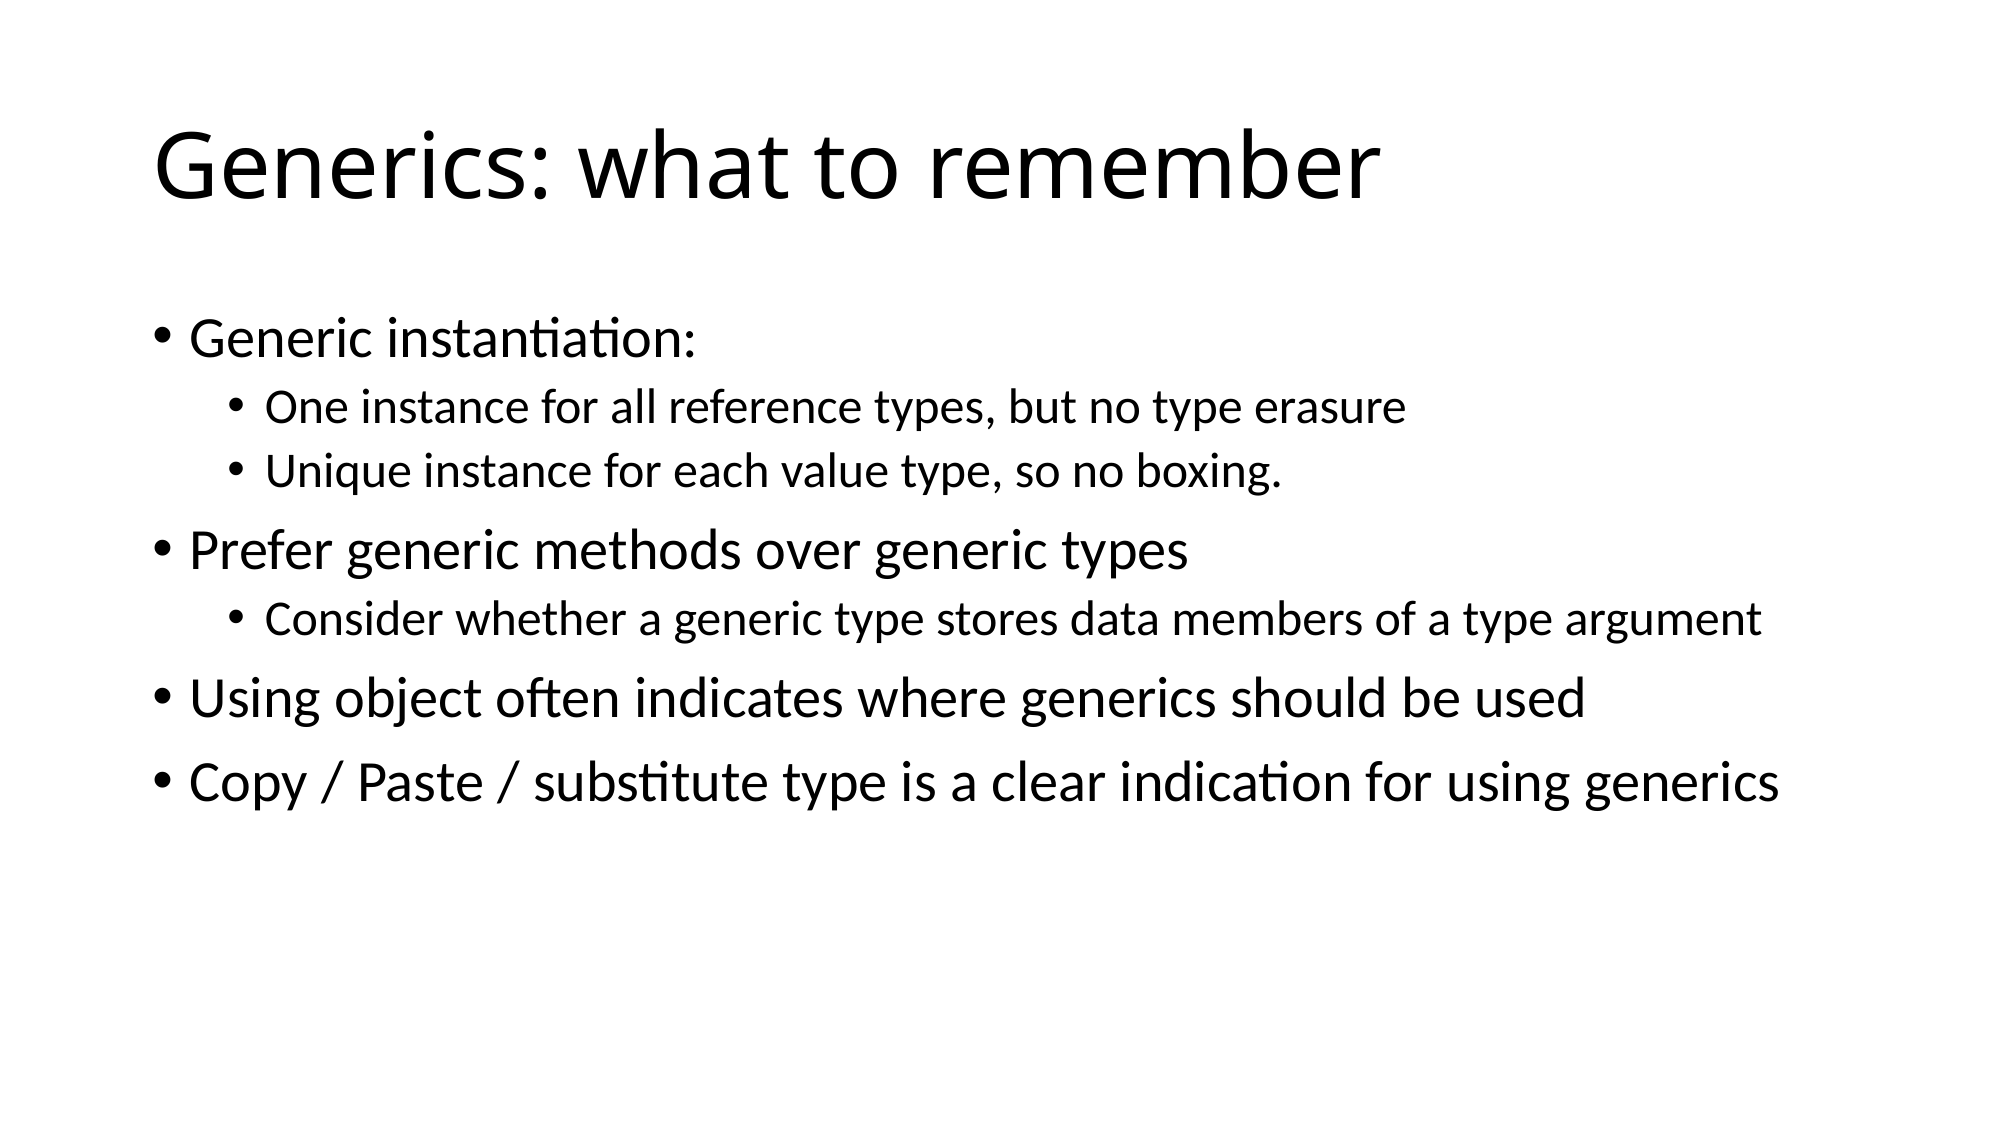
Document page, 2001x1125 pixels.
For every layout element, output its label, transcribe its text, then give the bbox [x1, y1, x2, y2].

title Generics: what to remember [137, 59, 1863, 278]
list Generic instantiation: One instance for all reference types, but no type erasure Unique instance for each value type, so no boxing. Prefer generic methods over generic types Consider whether a generic type stores data members of a type argument Using object often indicates where generics should be used Copy / Paste / substitute type is a clear indication for using generics [137, 299, 1863, 1014]
